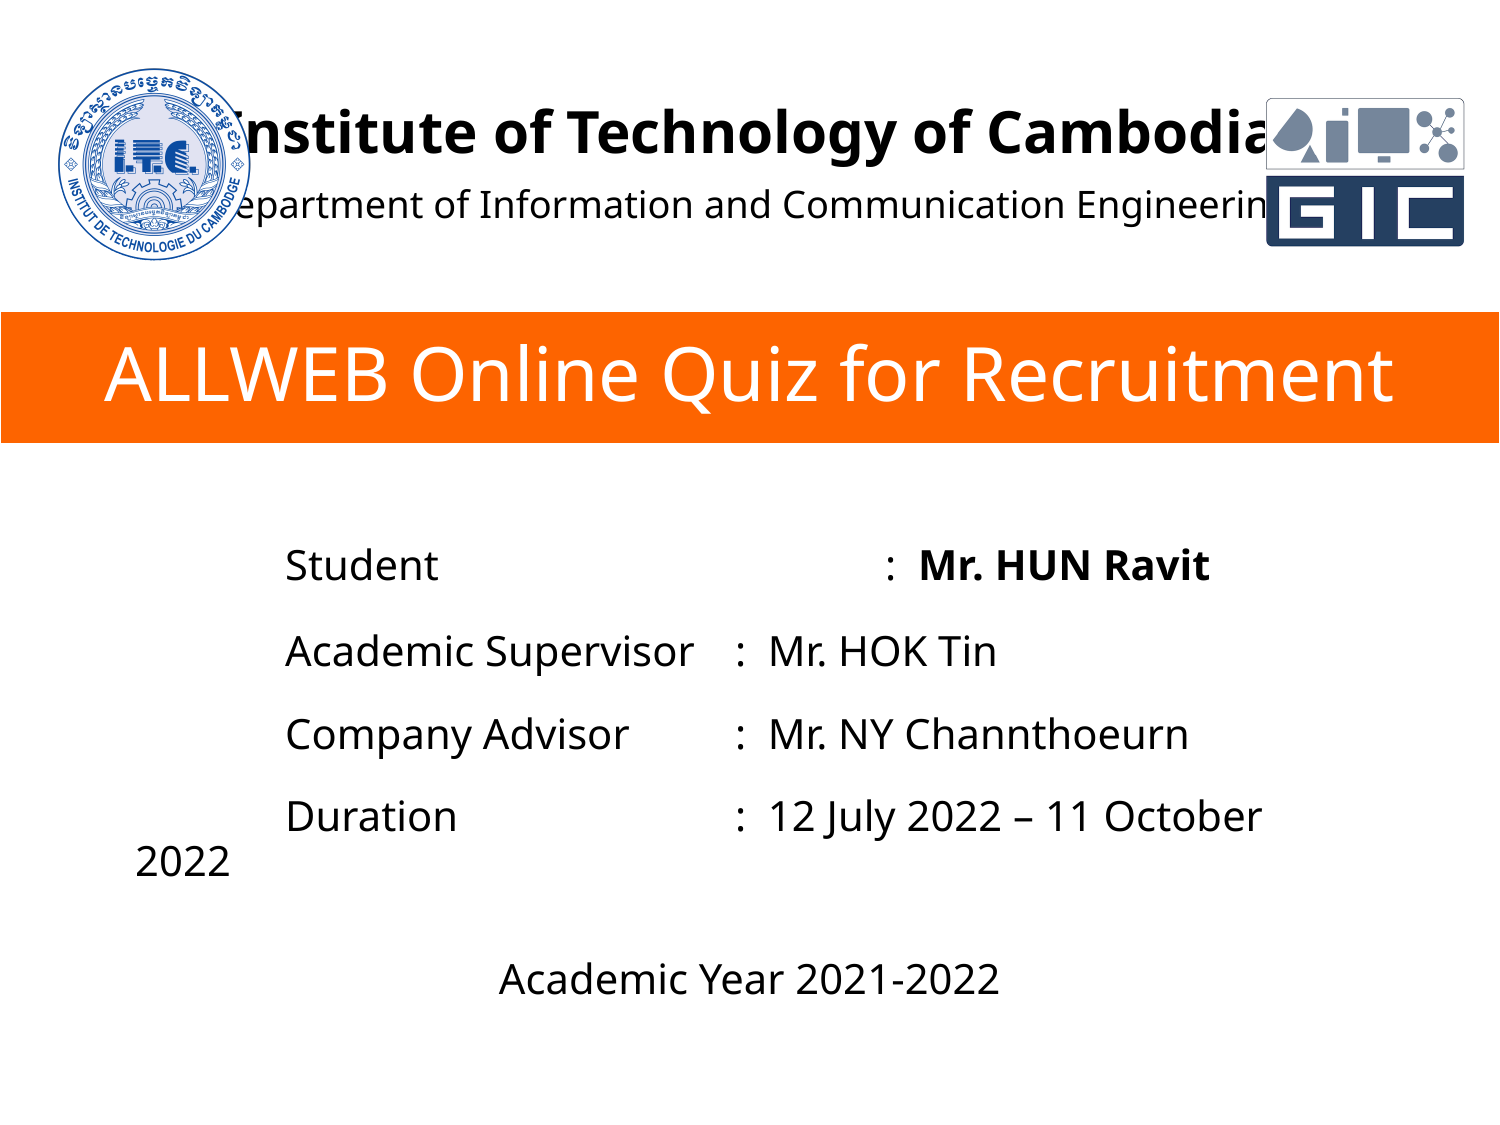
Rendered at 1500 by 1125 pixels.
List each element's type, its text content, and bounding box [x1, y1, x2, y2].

text_box Student : Mr. HUN Ravit Academic Supervisor : Mr. HOK Tin Company Advisor : Mr. NY Channthoeurn Duration : 12 July 2022 – 11 October 2022 [120, 522, 1380, 903]
subtitle Department of Information and Communication Engineering [260, 173, 1265, 239]
text_box ALLWEB Online Quiz for Recruitment [0, 310, 1500, 444]
text_box Academic Year 2021-2022 [187, 951, 1313, 1017]
picture [49, 61, 260, 269]
picture [1265, 96, 1465, 247]
title Institute of Technology of Cambodia [260, 61, 1418, 173]
